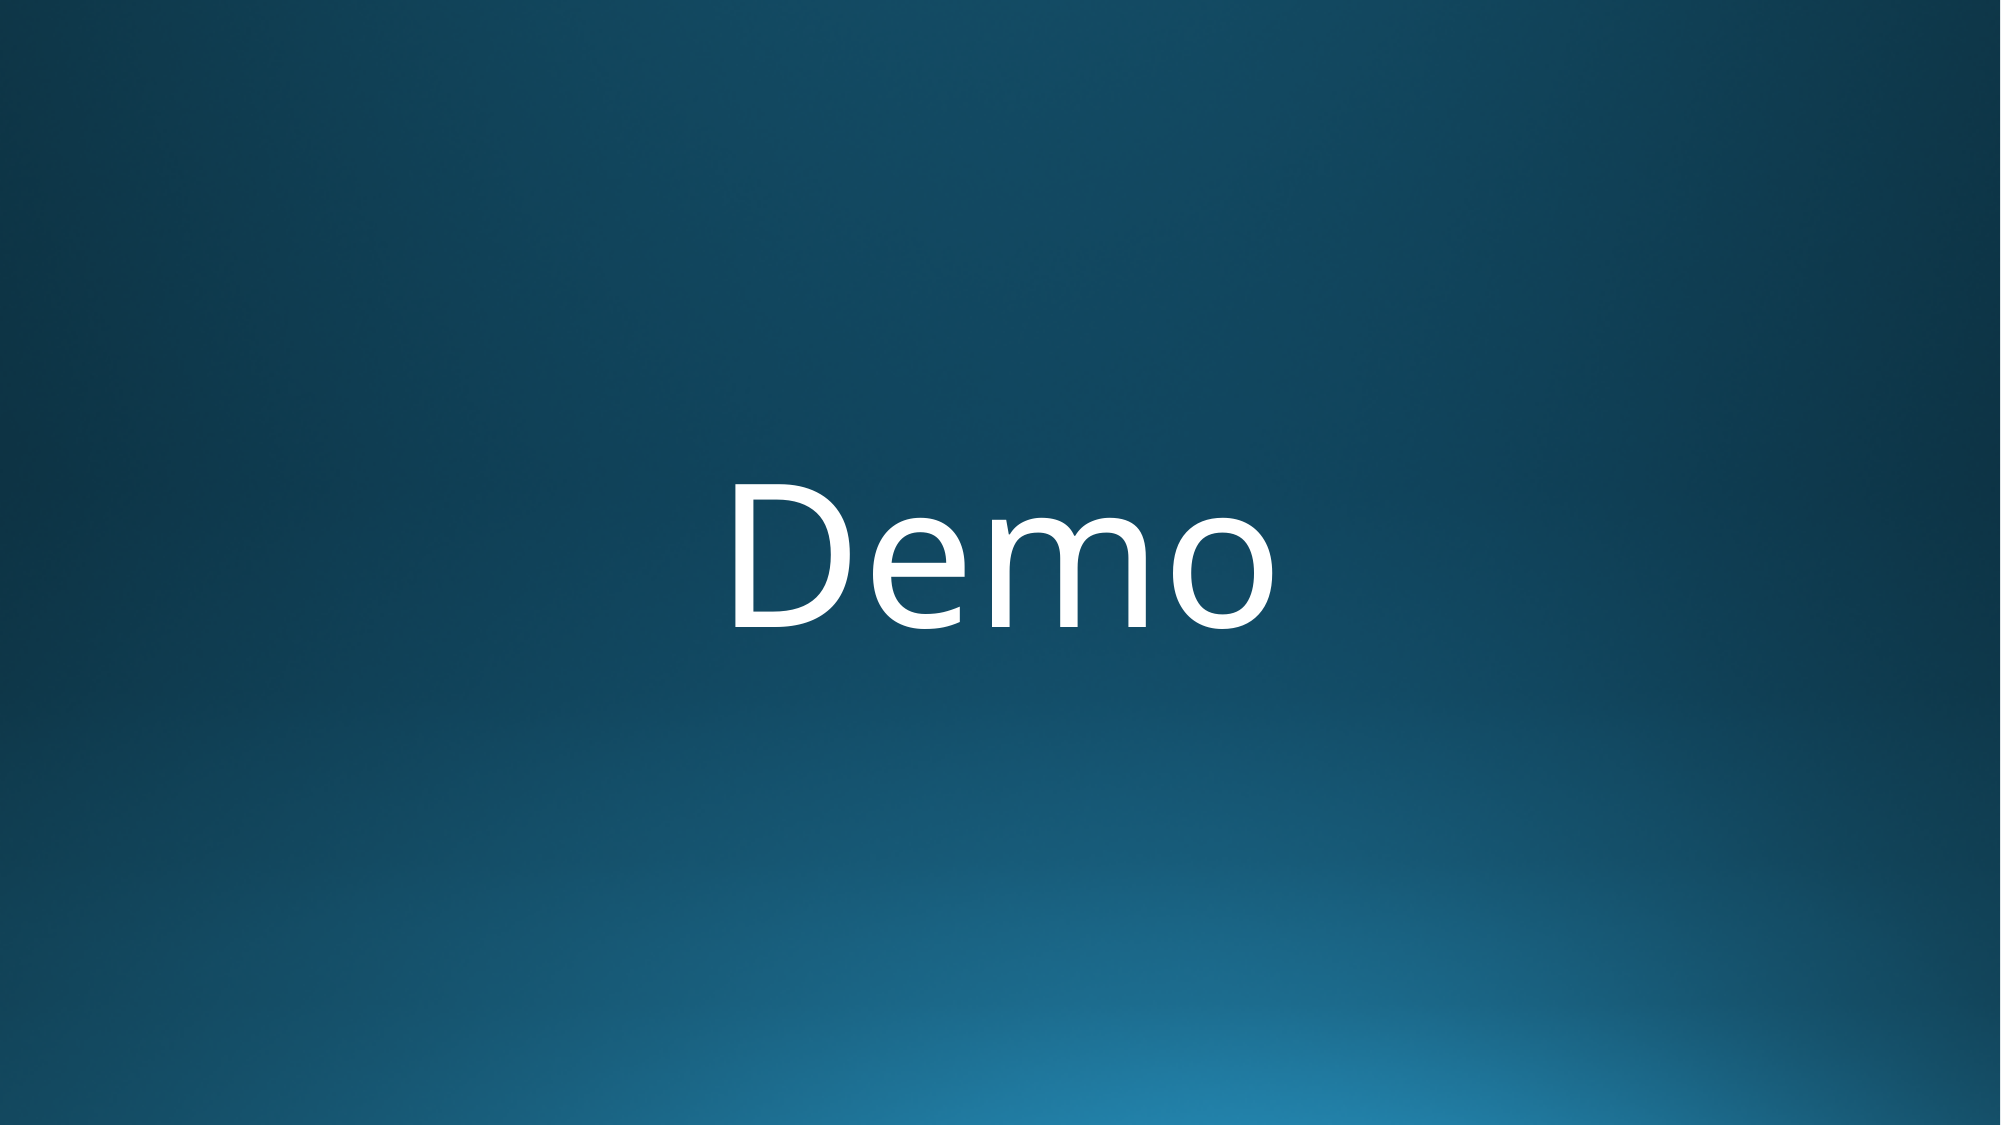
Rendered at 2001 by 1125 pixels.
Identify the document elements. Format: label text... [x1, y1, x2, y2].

title Demo [0, 0, 2000, 1125]
